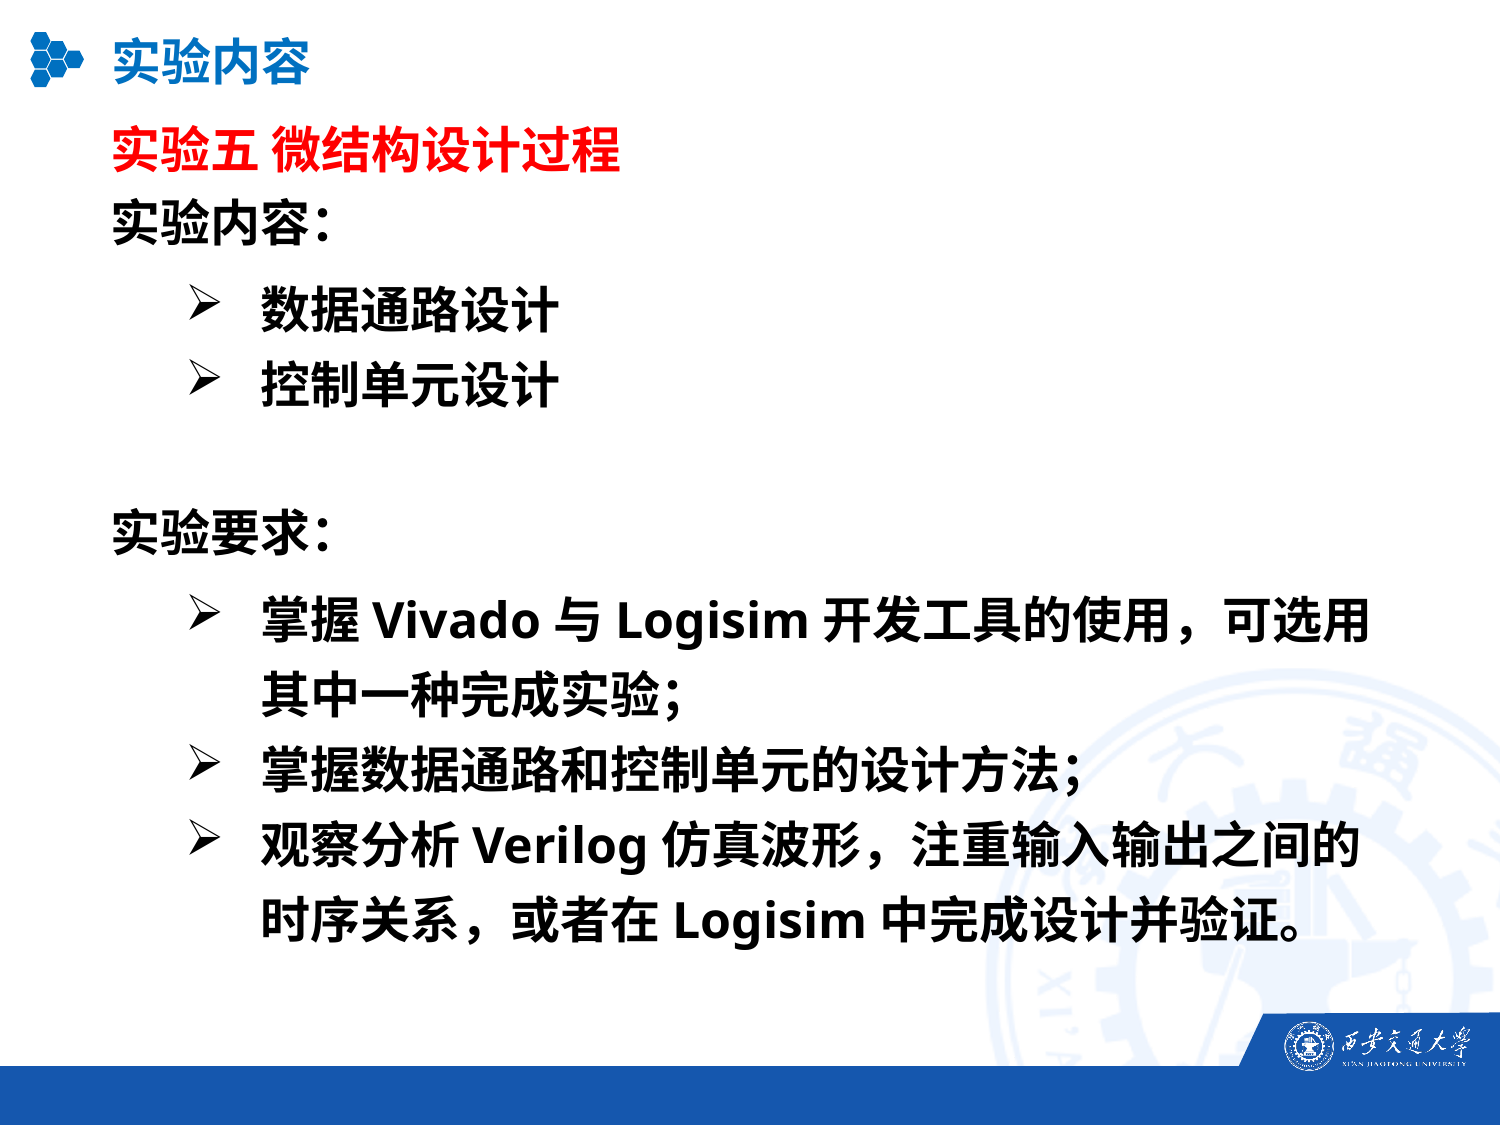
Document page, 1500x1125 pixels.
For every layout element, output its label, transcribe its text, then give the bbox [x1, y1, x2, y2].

text_box 实验内容 [96, 22, 327, 98]
text_box 实验五 微结构设计过程 实验内容： 数据通路设计 控制单元设计 实验要求： 掌握Vivado与Logisim开发工具的使用，可选用其中一种完成实验； 掌握数据通路和控制单元的设计方法； 观察分析Verilog仿真波形，注重输入输出之间的时序关系，或者在Logisim中完成设计并验证。 [95, 111, 1423, 1016]
